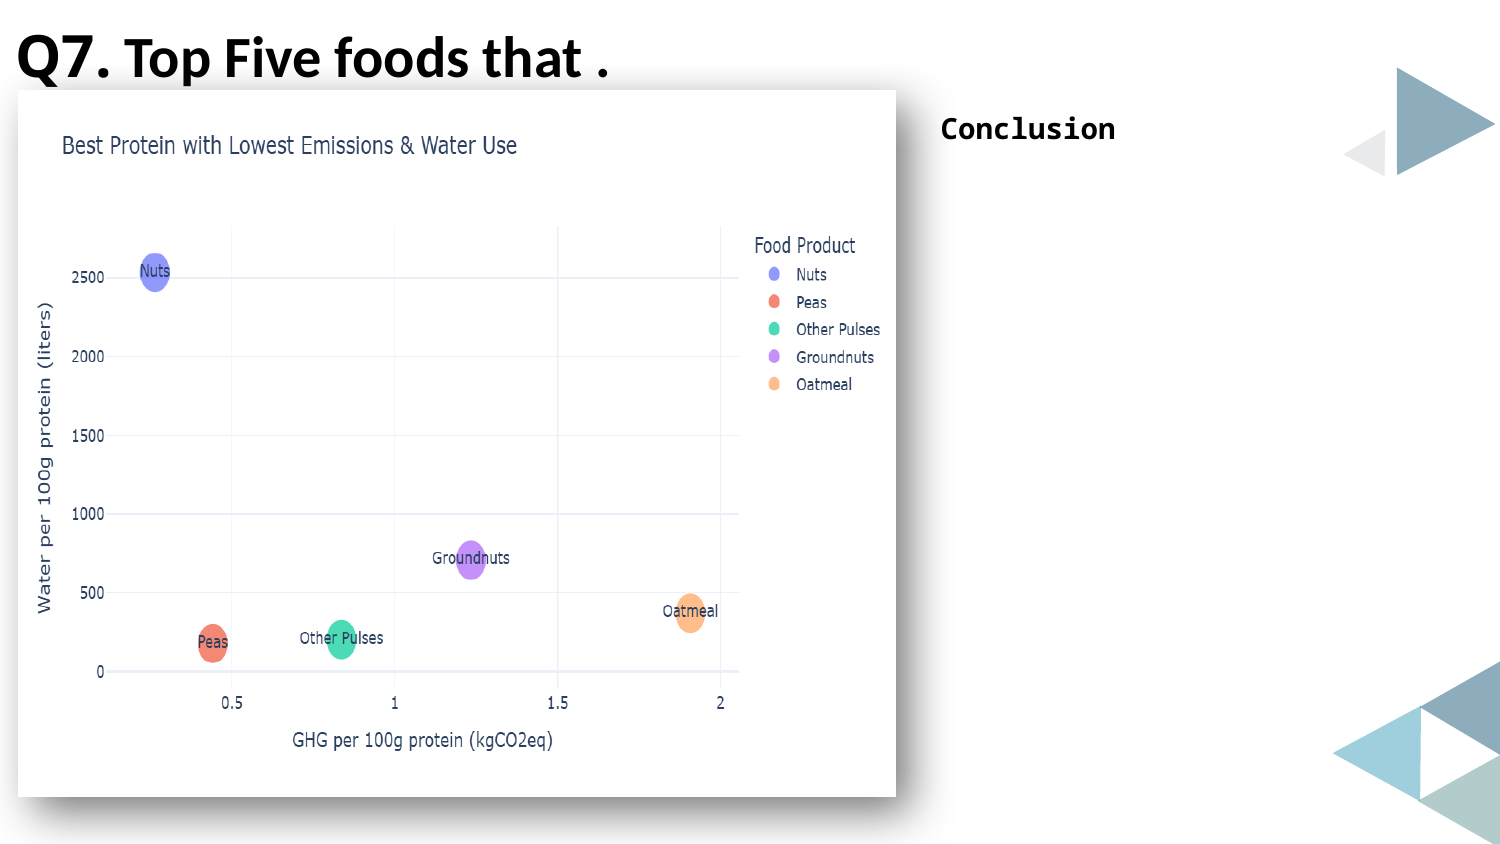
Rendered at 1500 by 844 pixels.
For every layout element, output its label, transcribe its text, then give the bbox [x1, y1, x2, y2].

text_box Conclusion [937, 102, 1500, 188]
picture [17, 90, 896, 798]
text_box Q7. Top Five foods that . [15, 12, 1483, 90]
